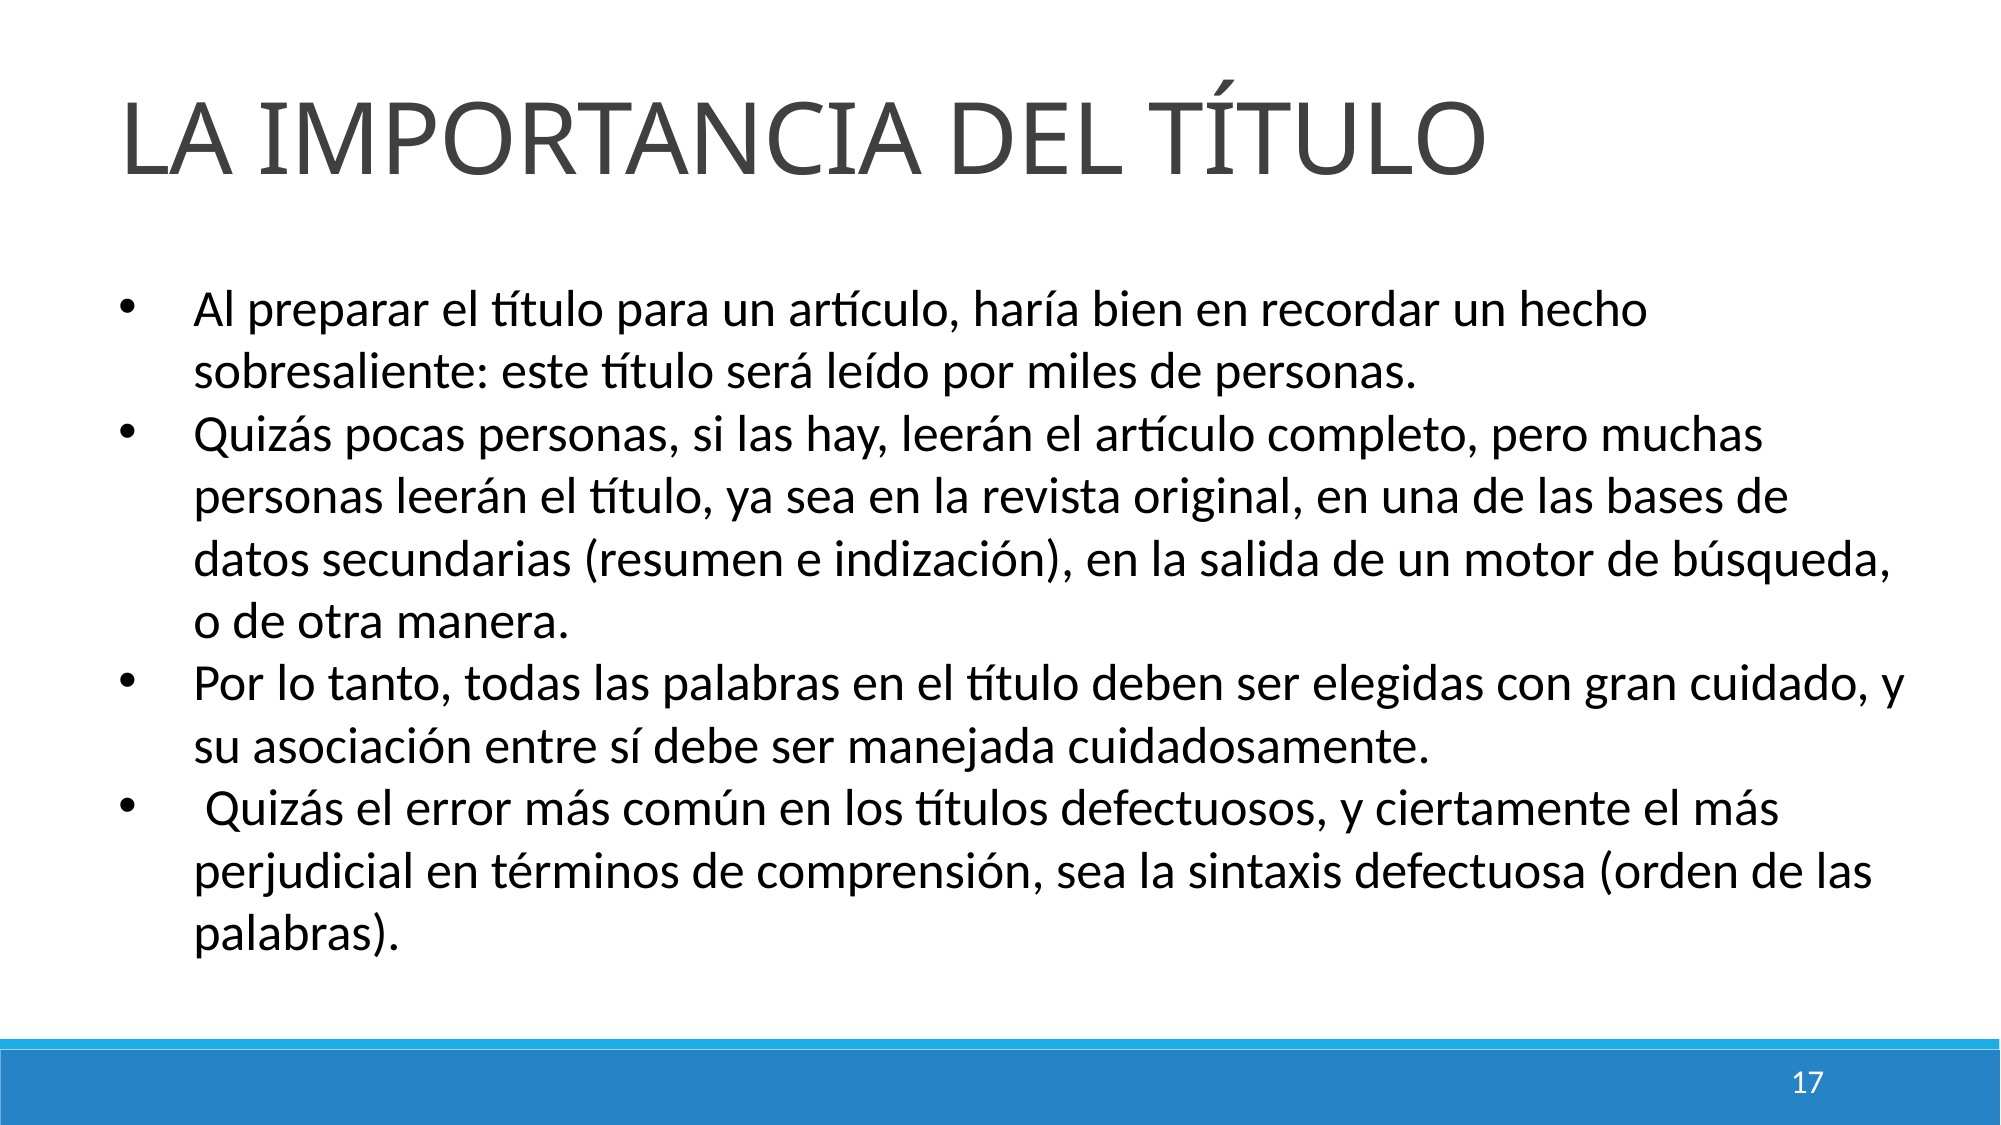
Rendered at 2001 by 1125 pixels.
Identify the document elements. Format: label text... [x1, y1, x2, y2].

text_box LA IMPORTANCIA DEL TÍTULO [103, 85, 1666, 266]
slide_number 17 [135, 1036, 1840, 1125]
text_box Al preparar el título para un artículo, haría bien en recordar un hecho sobresaliente: este título será leído por miles de personas. Quizás pocas personas, si las hay, leerán el artículo completo, pero muchas personas leerán el título, ya sea en la revista original, en una de las bases de datos secundarias (resumen e indización), en la salida de un motor de búsqueda, o de otra manera. Por lo tanto, todas las palabras en el título deben ser elegidas con gran cuidado, y su asociación entre sí debe ser manejada cuidadosamente. Quizás el error más común en los títulos defectuosos, y ciertamente el más perjudicial en términos de comprensión, sea la sintaxis defectuosa (orden de las palabras). [103, 266, 1924, 969]
